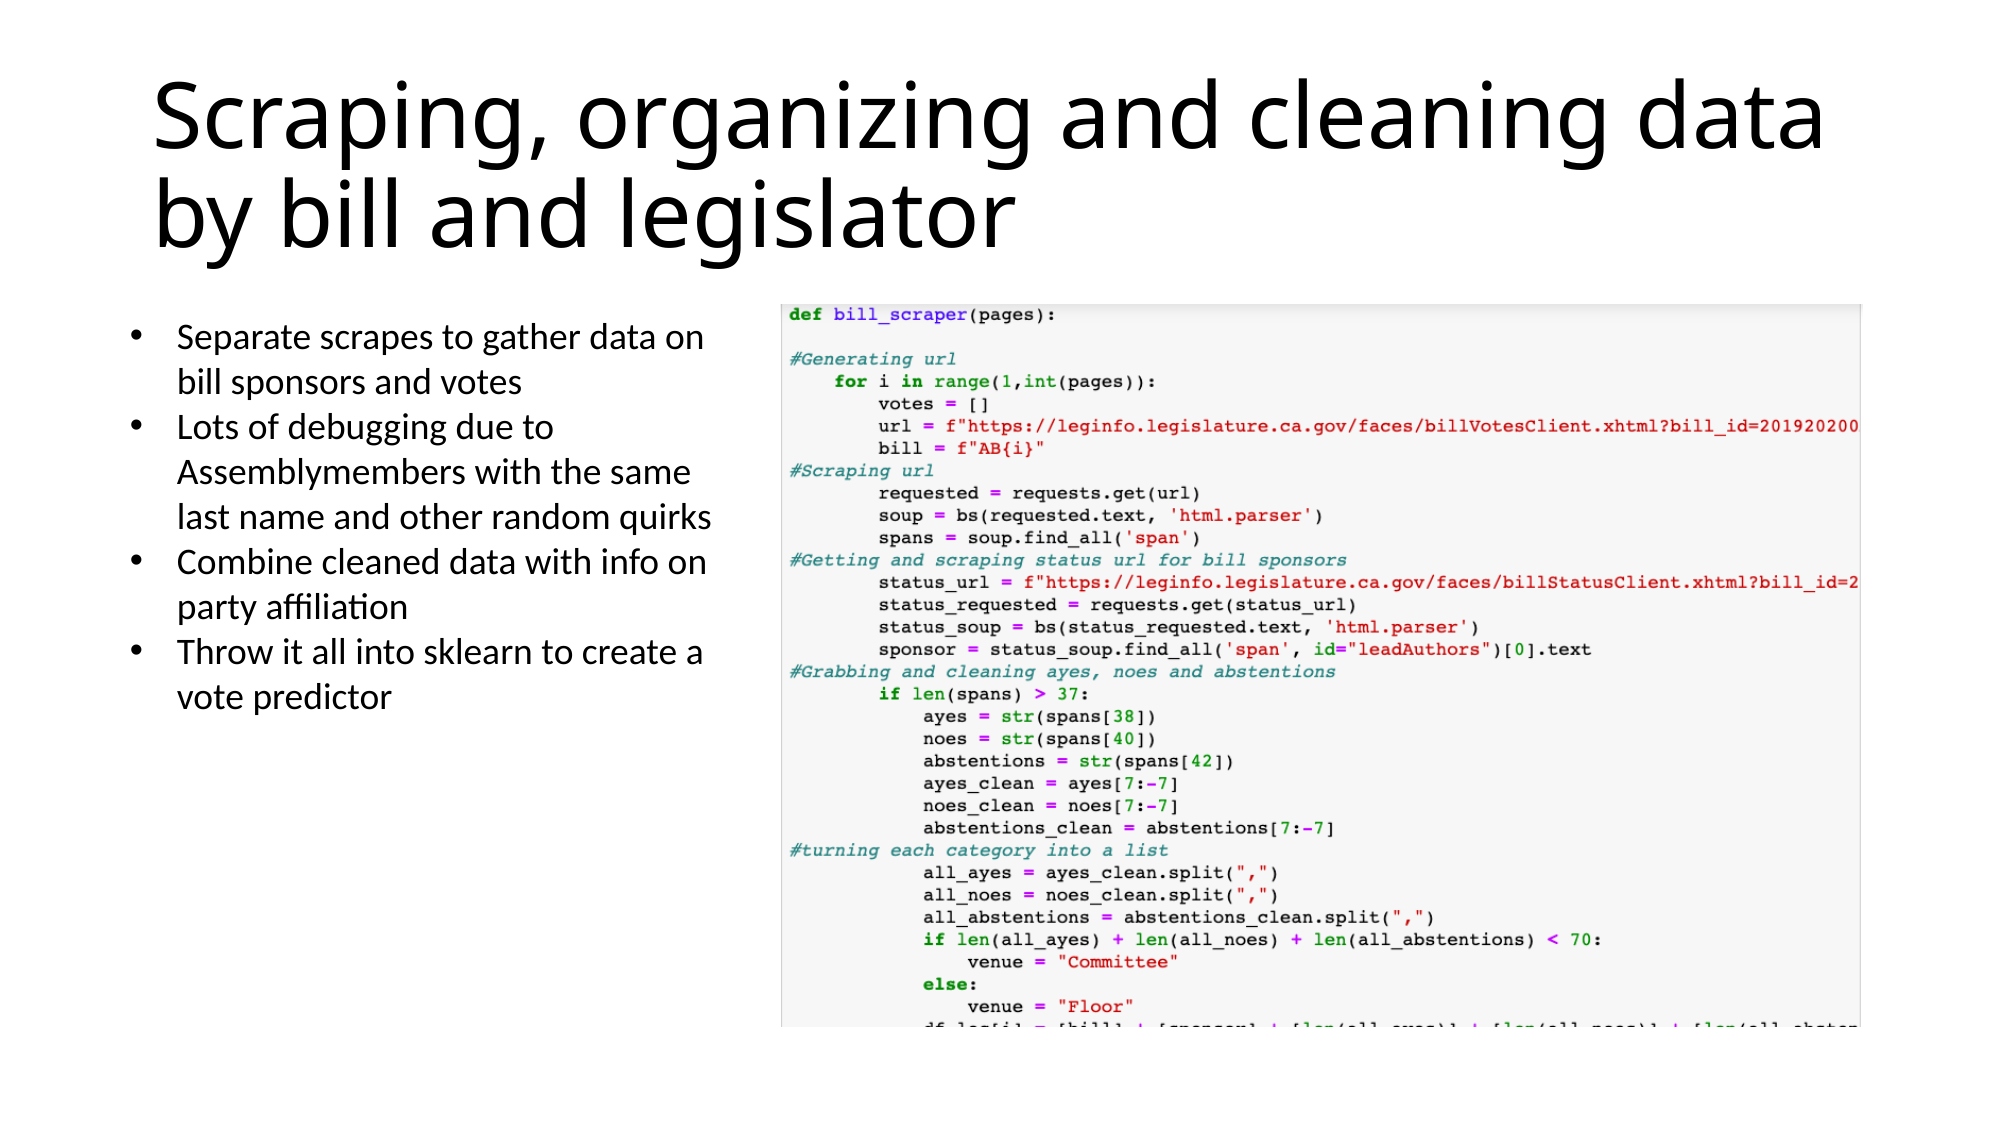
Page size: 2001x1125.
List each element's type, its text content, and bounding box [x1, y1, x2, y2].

title Scraping, organizing and cleaning data by bill and legislator [137, 59, 1863, 278]
text_box Separate scrapes to gather data on bill sponsors and votes Lots of debugging due to Assemblymembers with the same last name and other random quirks Combine cleaned data with info on party affiliation Throw it all into sklearn to create a vote predictor [115, 304, 754, 725]
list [780, 304, 1863, 1027]
